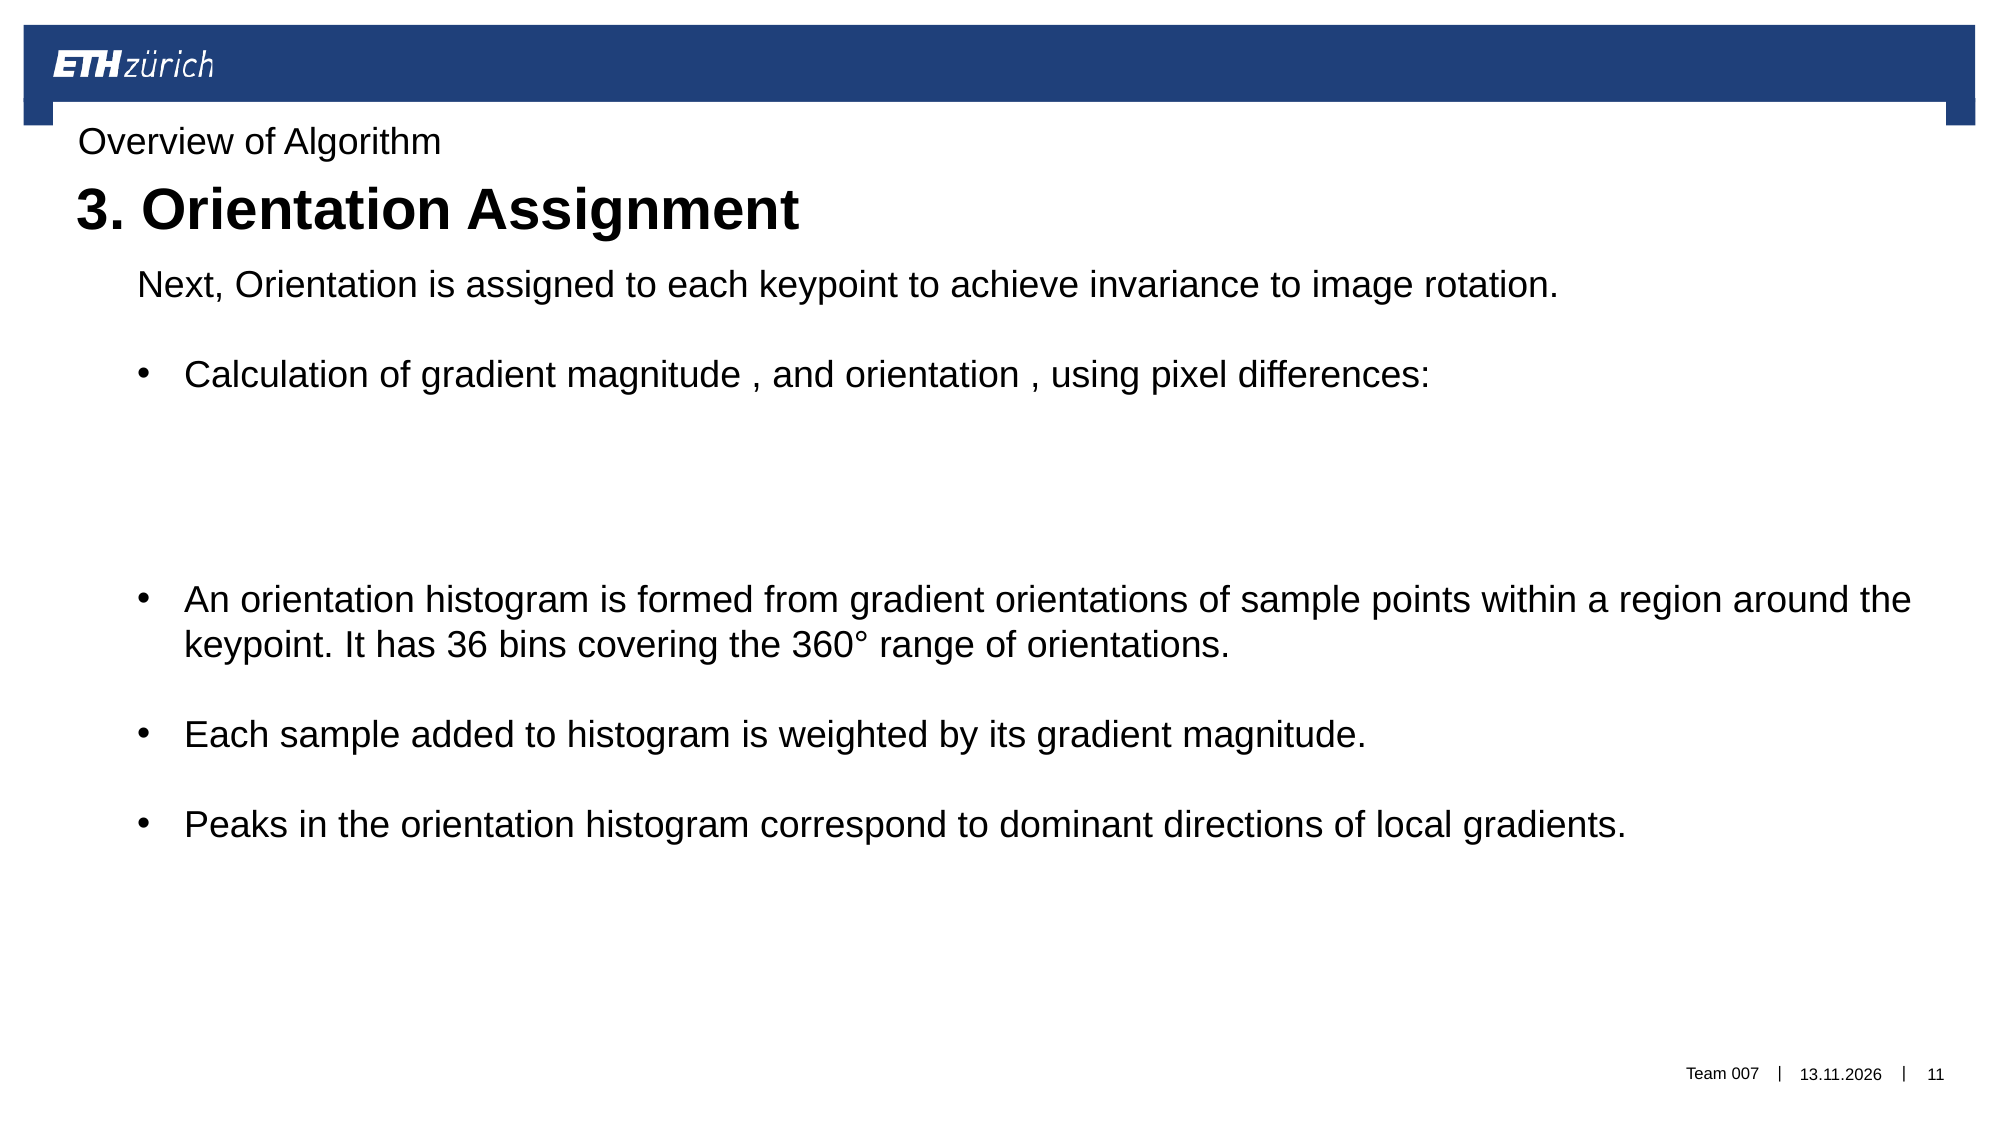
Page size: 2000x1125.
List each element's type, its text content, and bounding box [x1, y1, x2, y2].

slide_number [1790, 1034, 1892, 1112]
title 3. Orientation Assignment [53, 179, 1946, 332]
slide_number 11 [1906, 1034, 1966, 1112]
subtitle Overview of Algorithm [53, 101, 1946, 179]
footer Team 007 [999, 1034, 1760, 1111]
